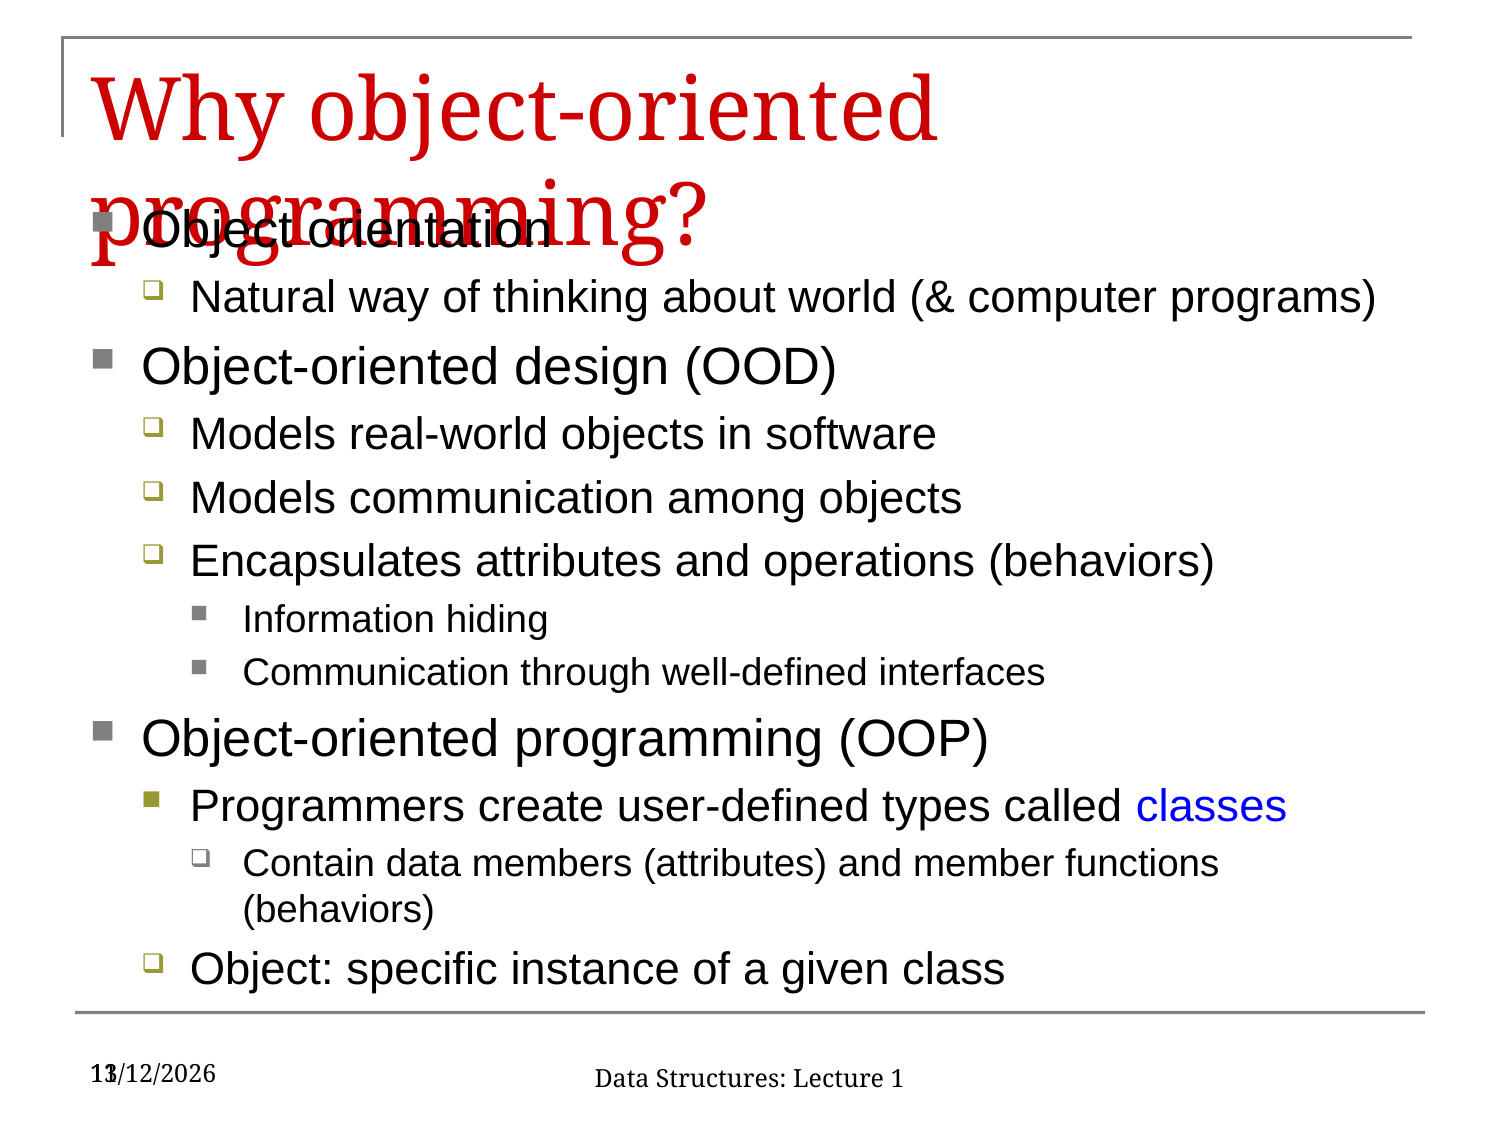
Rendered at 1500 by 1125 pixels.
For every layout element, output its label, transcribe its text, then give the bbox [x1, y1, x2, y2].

title Why object-oriented programming? [75, 45, 1425, 163]
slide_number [74, 1023, 426, 1100]
footer Data Structures: Lecture 1 [512, 1024, 988, 1101]
list Object orientation Natural way of thinking about world (& computer programs) Object-oriented design (OOD) Models real-world objects in software Models communication among objects Encapsulates attributes and operations (behaviors) Information hiding Communication through well-defined interfaces Object-oriented programming (OOP) Programmers create user-defined types called classes Contain data members (attributes) and member functions (behaviors) Object: specific instance of a given class [75, 187, 1425, 1006]
